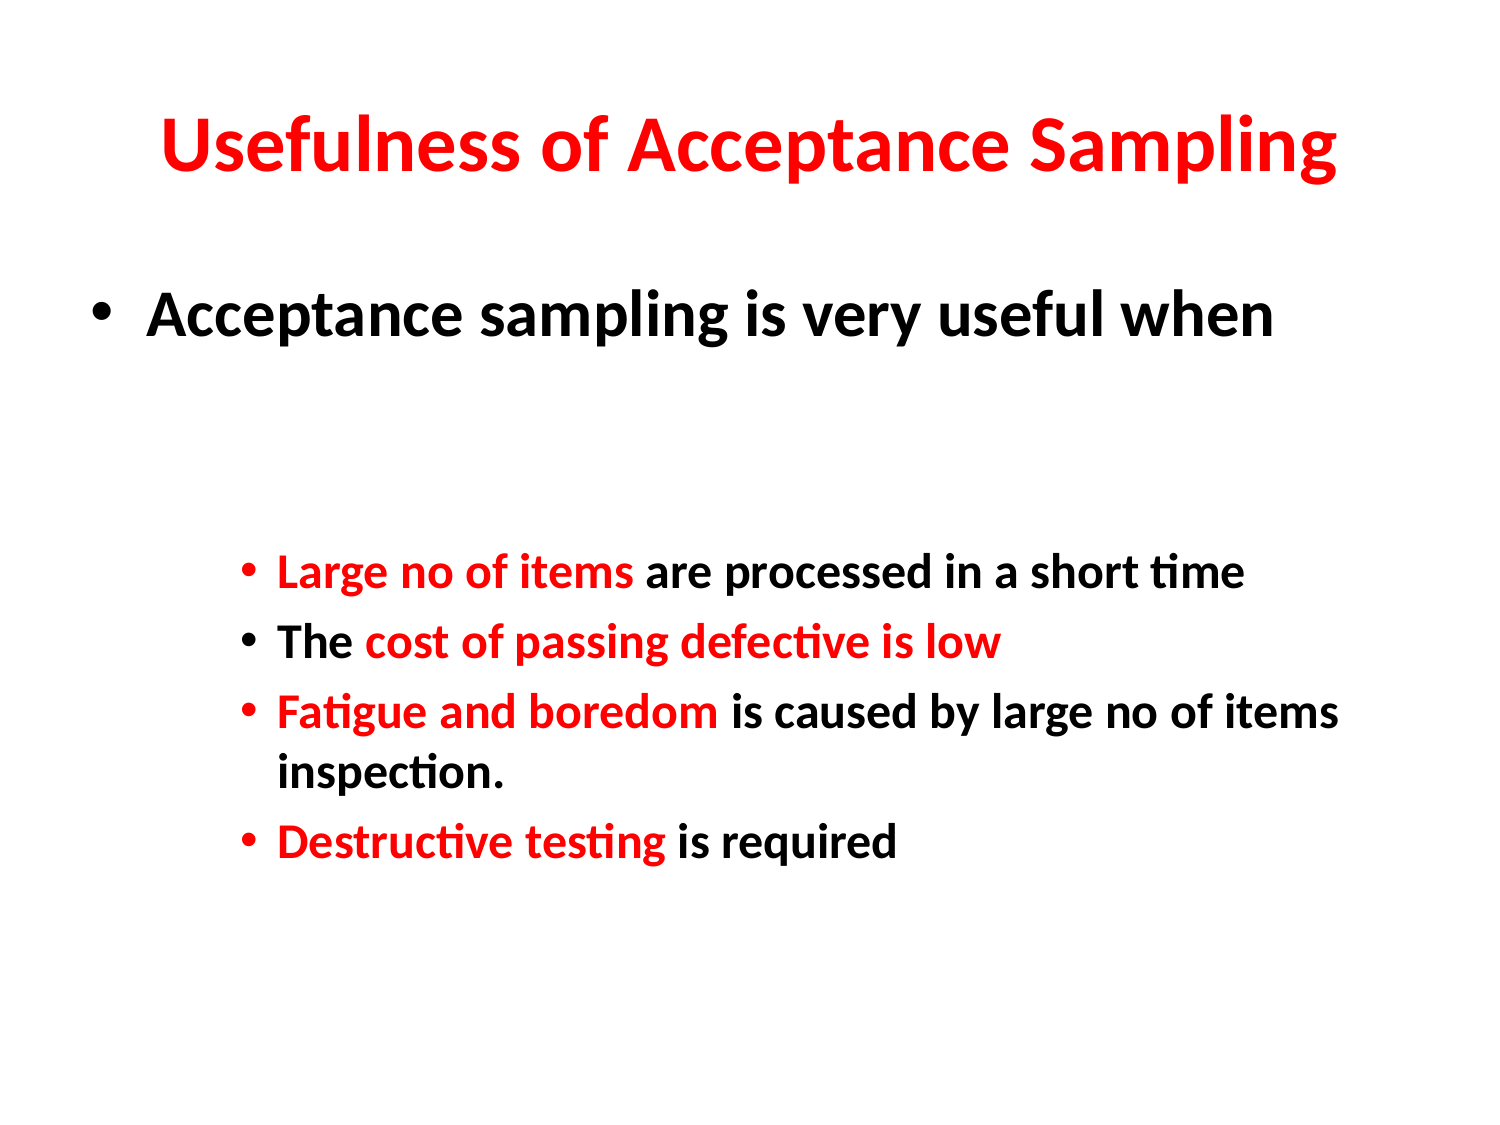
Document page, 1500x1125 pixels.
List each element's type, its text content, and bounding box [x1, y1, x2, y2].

list Acceptance sampling is very useful when Large no of items are processed in a short time The cost of passing defective is low Fatigue and boredom is caused by large no of items inspection. Destructive testing is required [75, 262, 1425, 1005]
title Usefulness of Acceptance Sampling [75, 45, 1425, 233]
